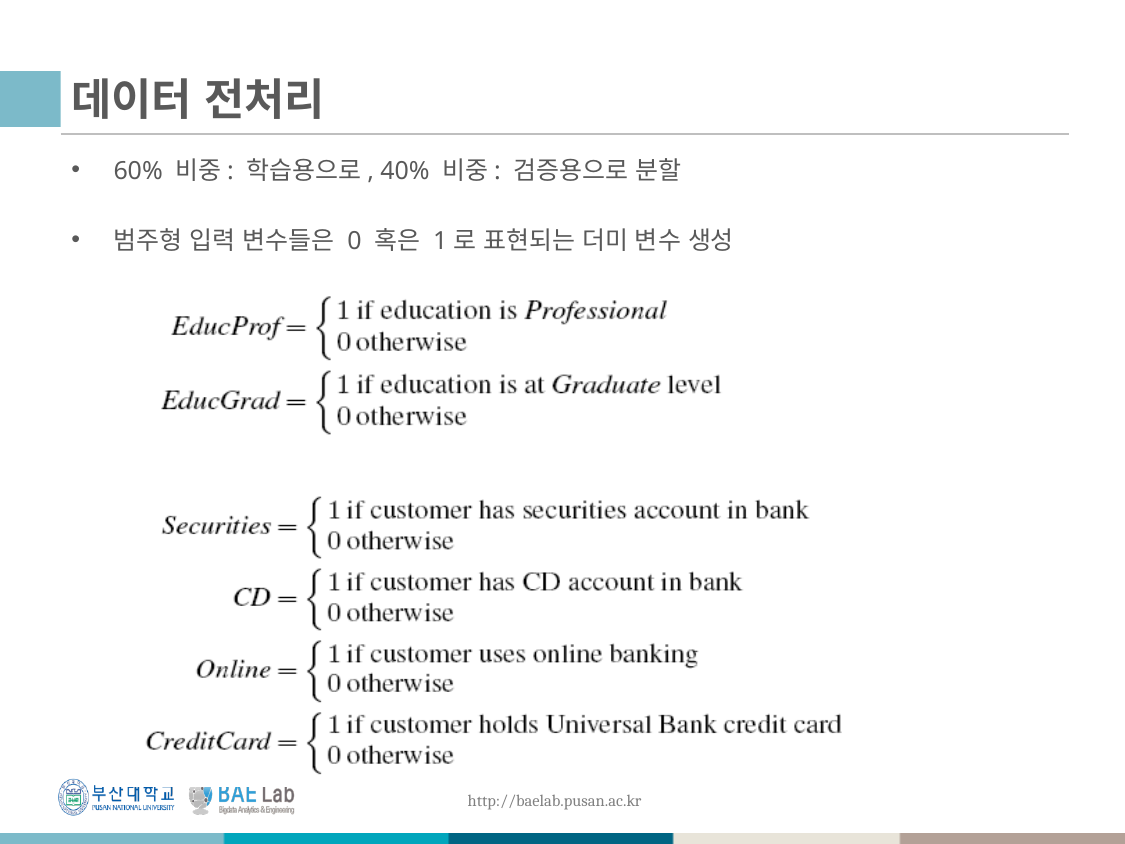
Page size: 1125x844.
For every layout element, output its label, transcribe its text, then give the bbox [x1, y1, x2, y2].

picture [55, 484, 878, 819]
list 60% 비중: 학습용으로, 40% 비중: 검증용으로 분할 범주형 입력 변수들은 0 혹은 1로 표현되는 더미 변수 생성 [56, 146, 1069, 754]
picture [673, 833, 1125, 844]
picture [0, 833, 448, 844]
picture [149, 282, 738, 453]
title 데이터 전처리 [56, 71, 1069, 125]
